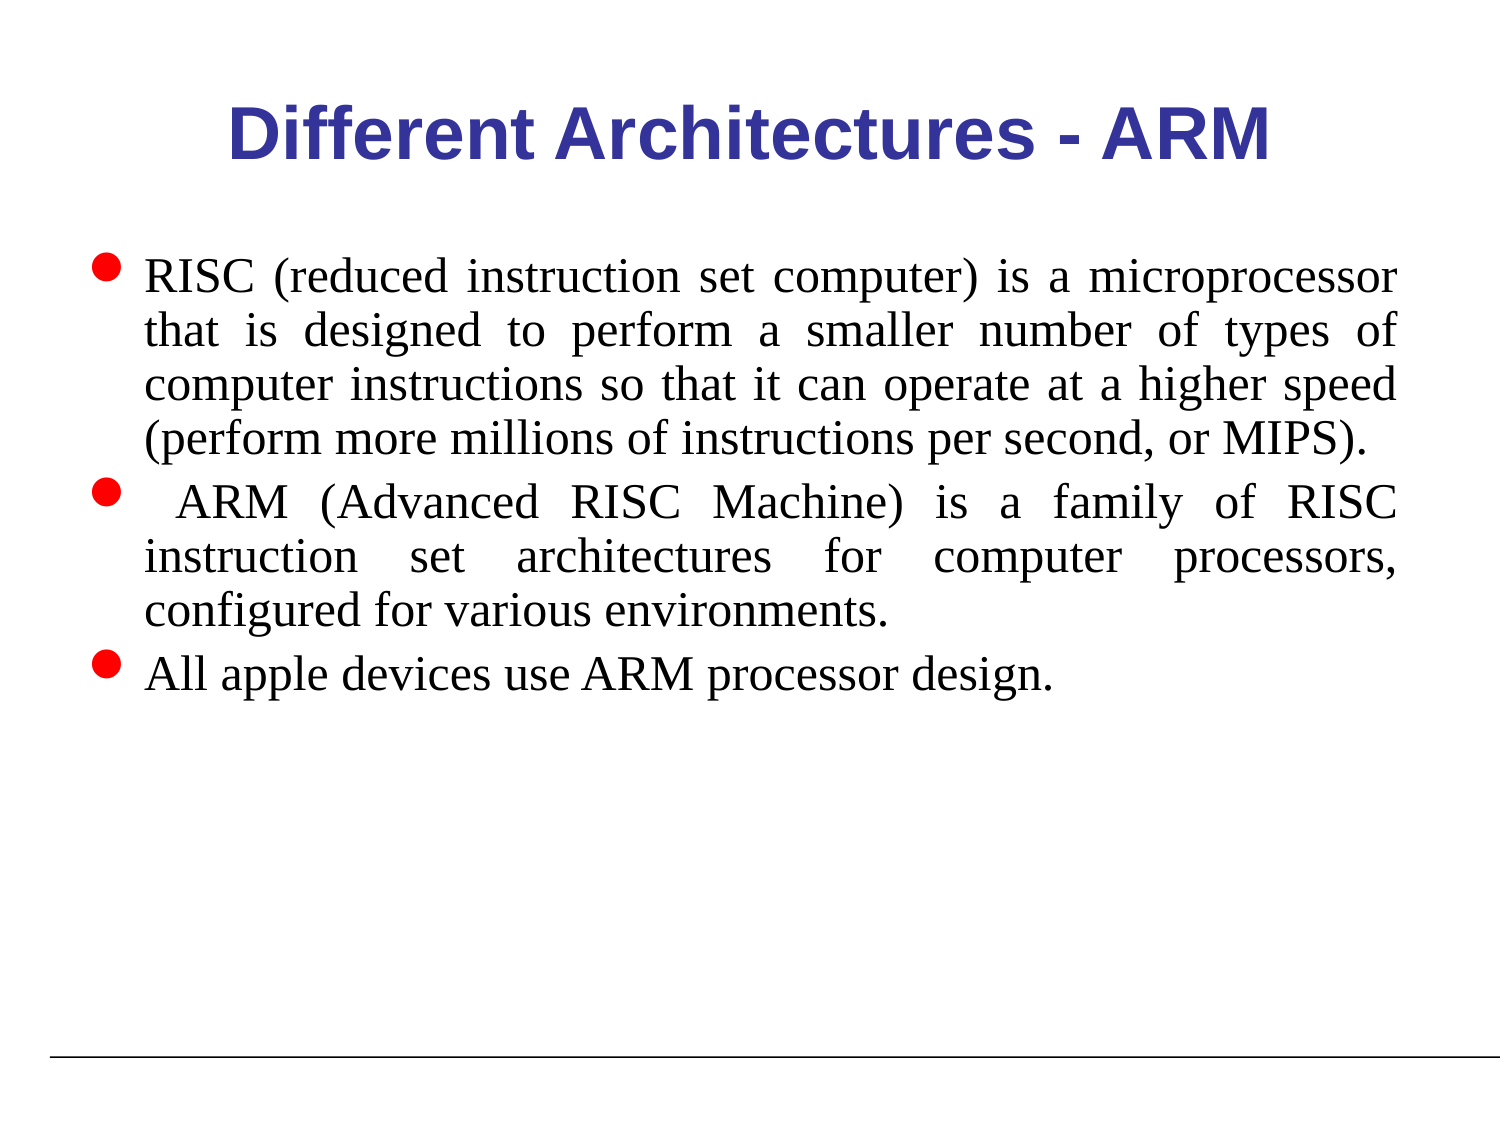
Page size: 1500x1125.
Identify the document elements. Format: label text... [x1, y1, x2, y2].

list RISC (reduced instruction set computer) is a microprocessor that is designed to perform a smaller number of types of computer instructions so that it can operate at a higher speed (perform more millions of instructions per second, or MIPS). ARM (Advanced RISC Machine) is a family of RISC instruction set architectures for computer processors, configured for various environments. All apple devices use ARM processor design. [72, 241, 1414, 1042]
title Different Architectures - ARM [0, 56, 1500, 203]
